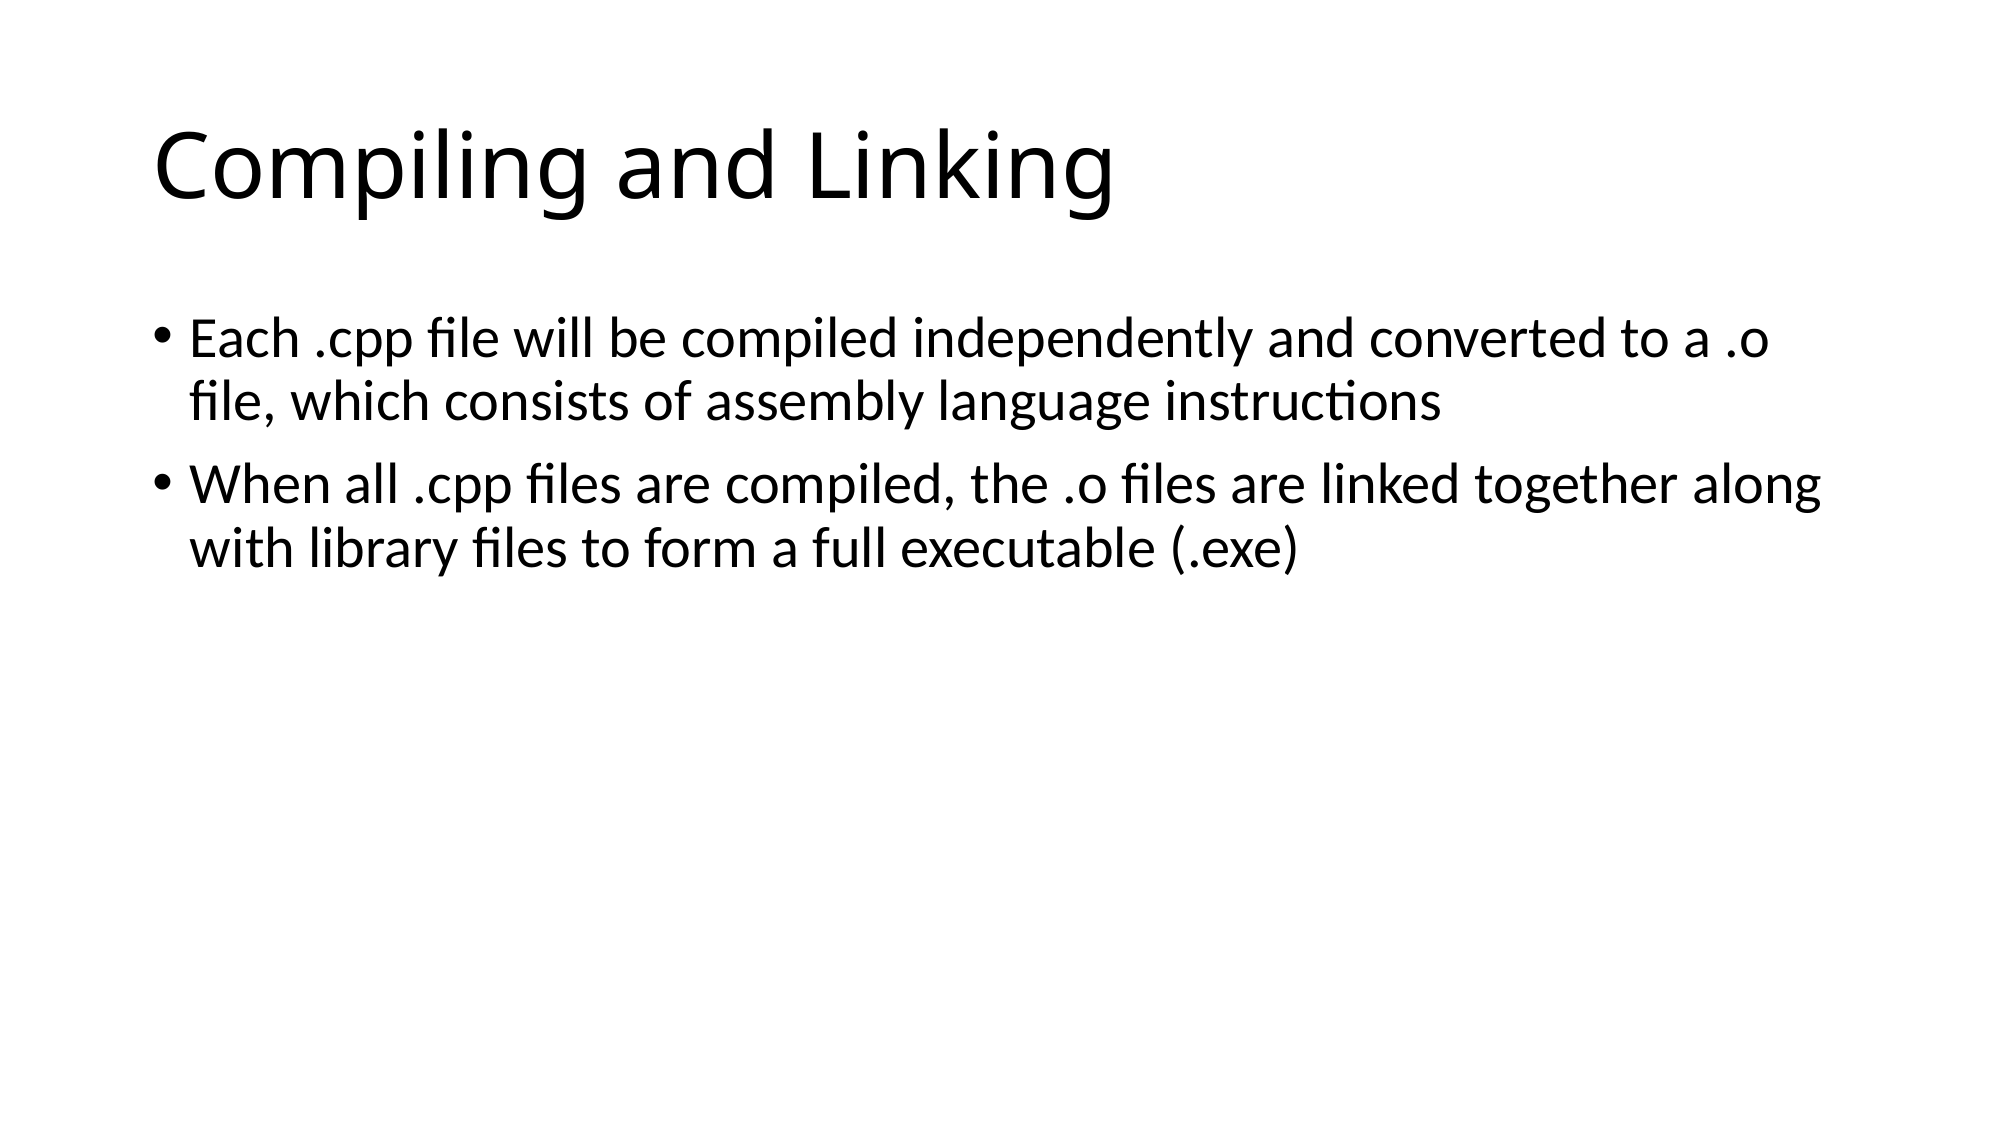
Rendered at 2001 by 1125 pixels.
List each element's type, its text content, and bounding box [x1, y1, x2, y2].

list Each .cpp file will be compiled independently and converted to a .o file, which consists of assembly language instructions When all .cpp files are compiled, the .o files are linked together along with library files to form a full executable (.exe) [137, 299, 1863, 1014]
title Compiling and Linking [137, 59, 1863, 278]
